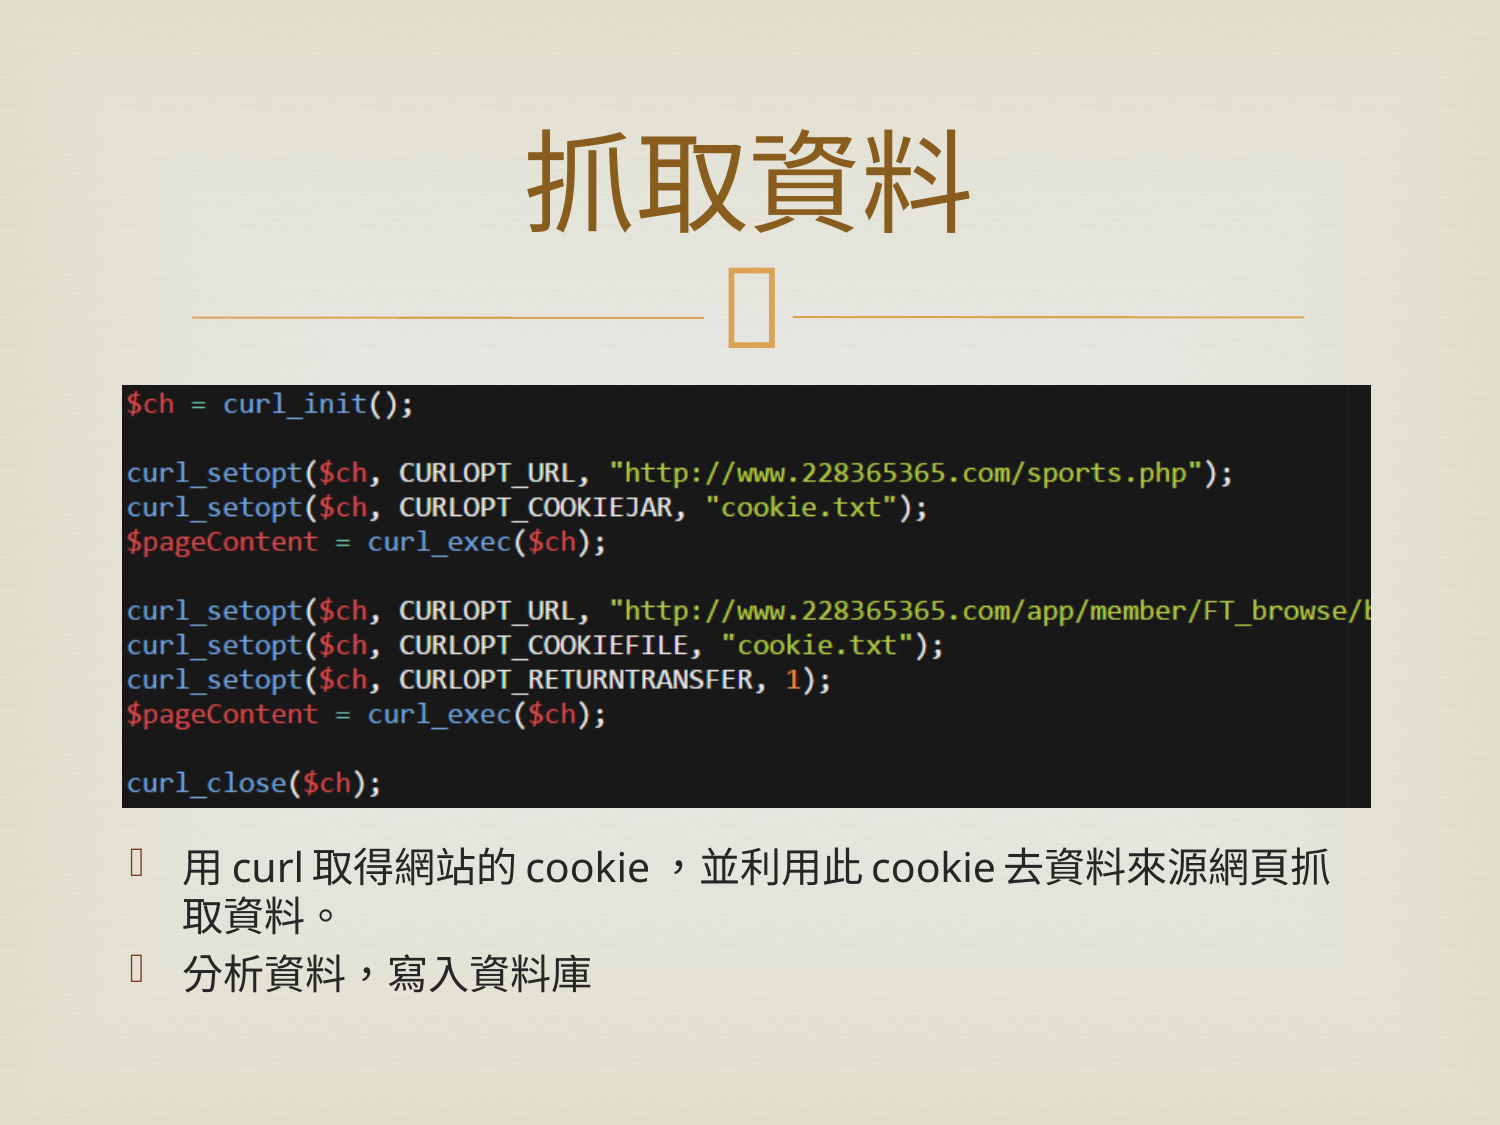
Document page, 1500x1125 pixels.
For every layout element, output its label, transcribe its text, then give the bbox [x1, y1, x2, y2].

picture [121, 384, 1372, 808]
list 用curl取得網站的cookie，並利用此cookie去資料來源網頁抓取資料。 分析資料，寫入資料庫 [114, 834, 1386, 1005]
title 抓取資料 [112, 93, 1386, 267]
